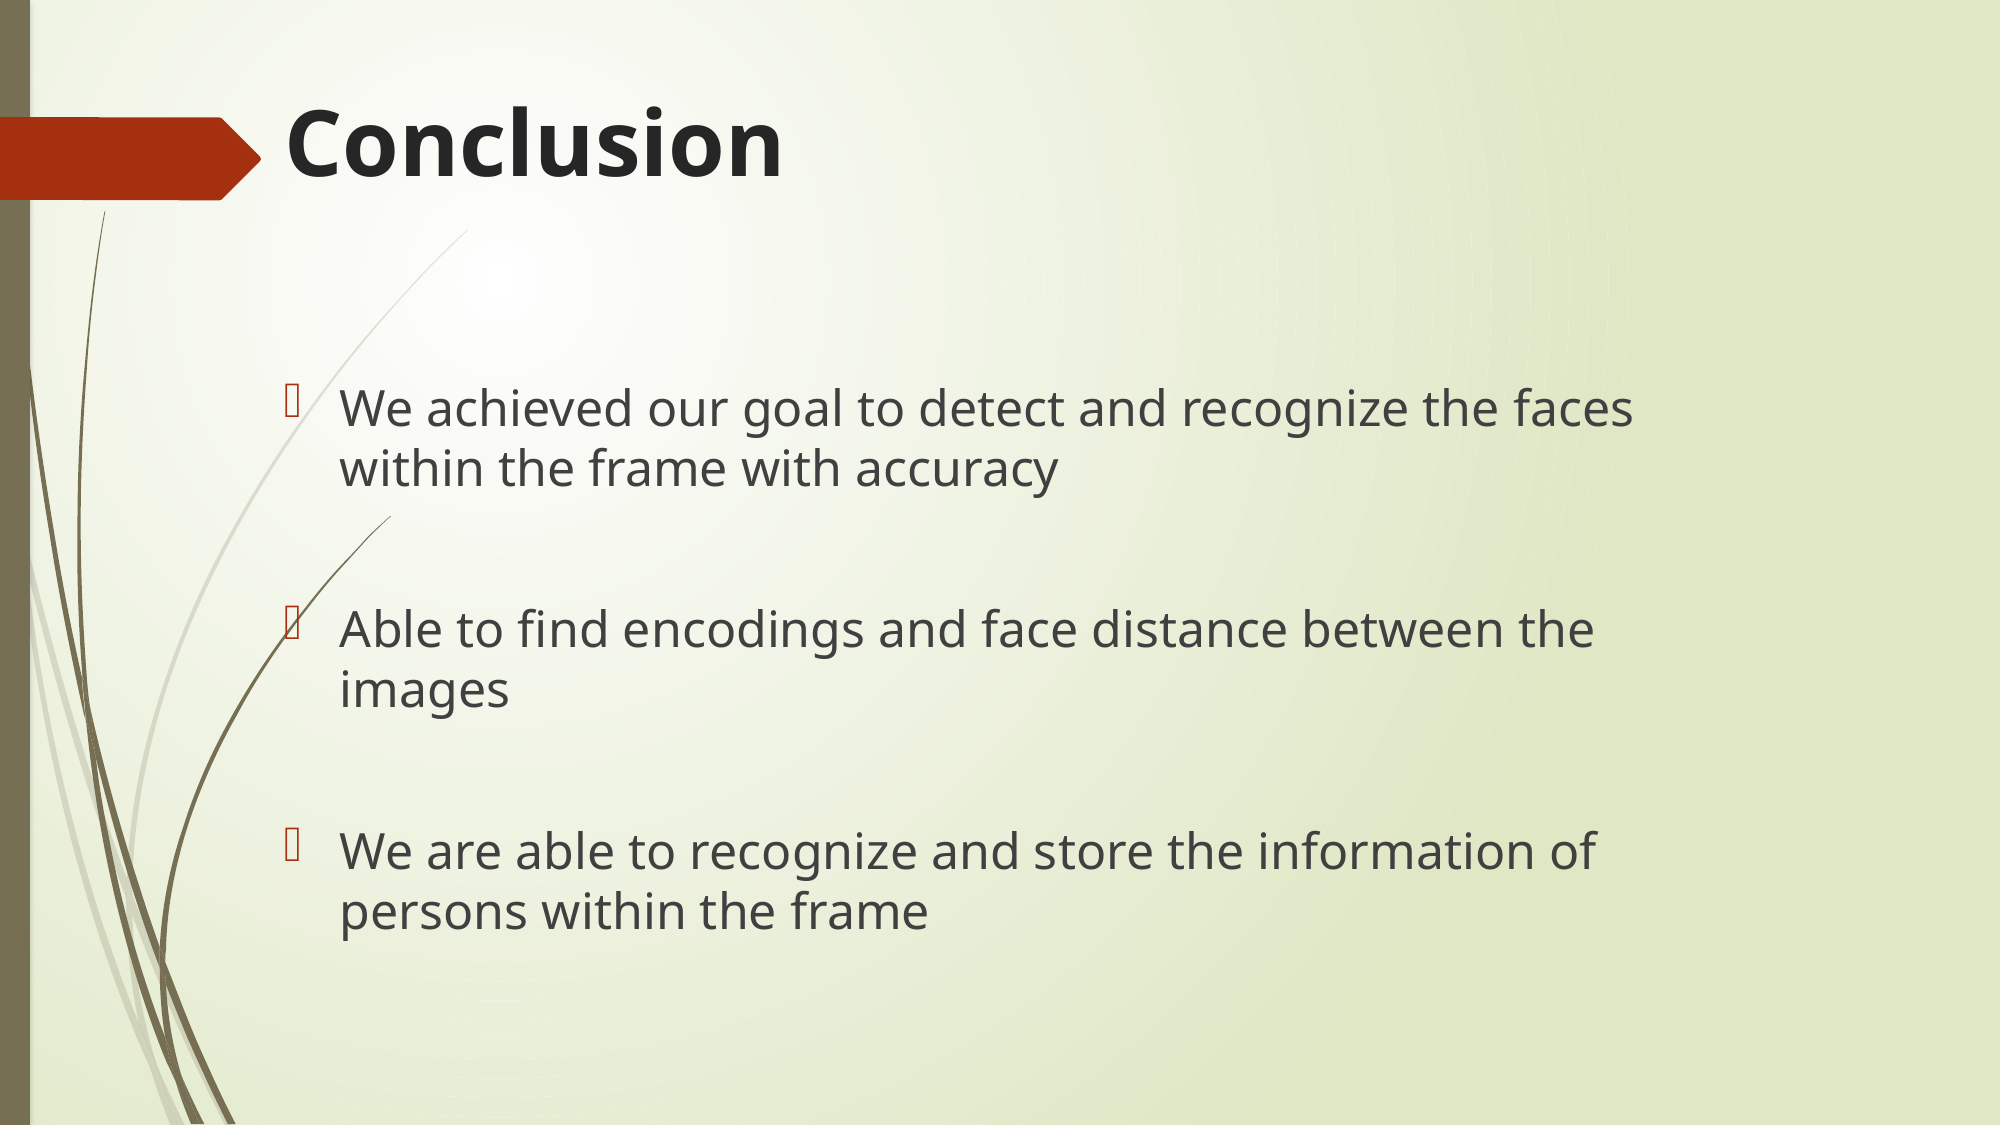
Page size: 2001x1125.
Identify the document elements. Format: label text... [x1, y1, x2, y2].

list We achieved our goal to detect and recognize the faces within the frame with accuracy Able to find encodings and face distance between the images We are able to recognize and store the information of persons within the frame [268, 368, 1732, 989]
title Conclusion [269, 77, 1732, 288]
